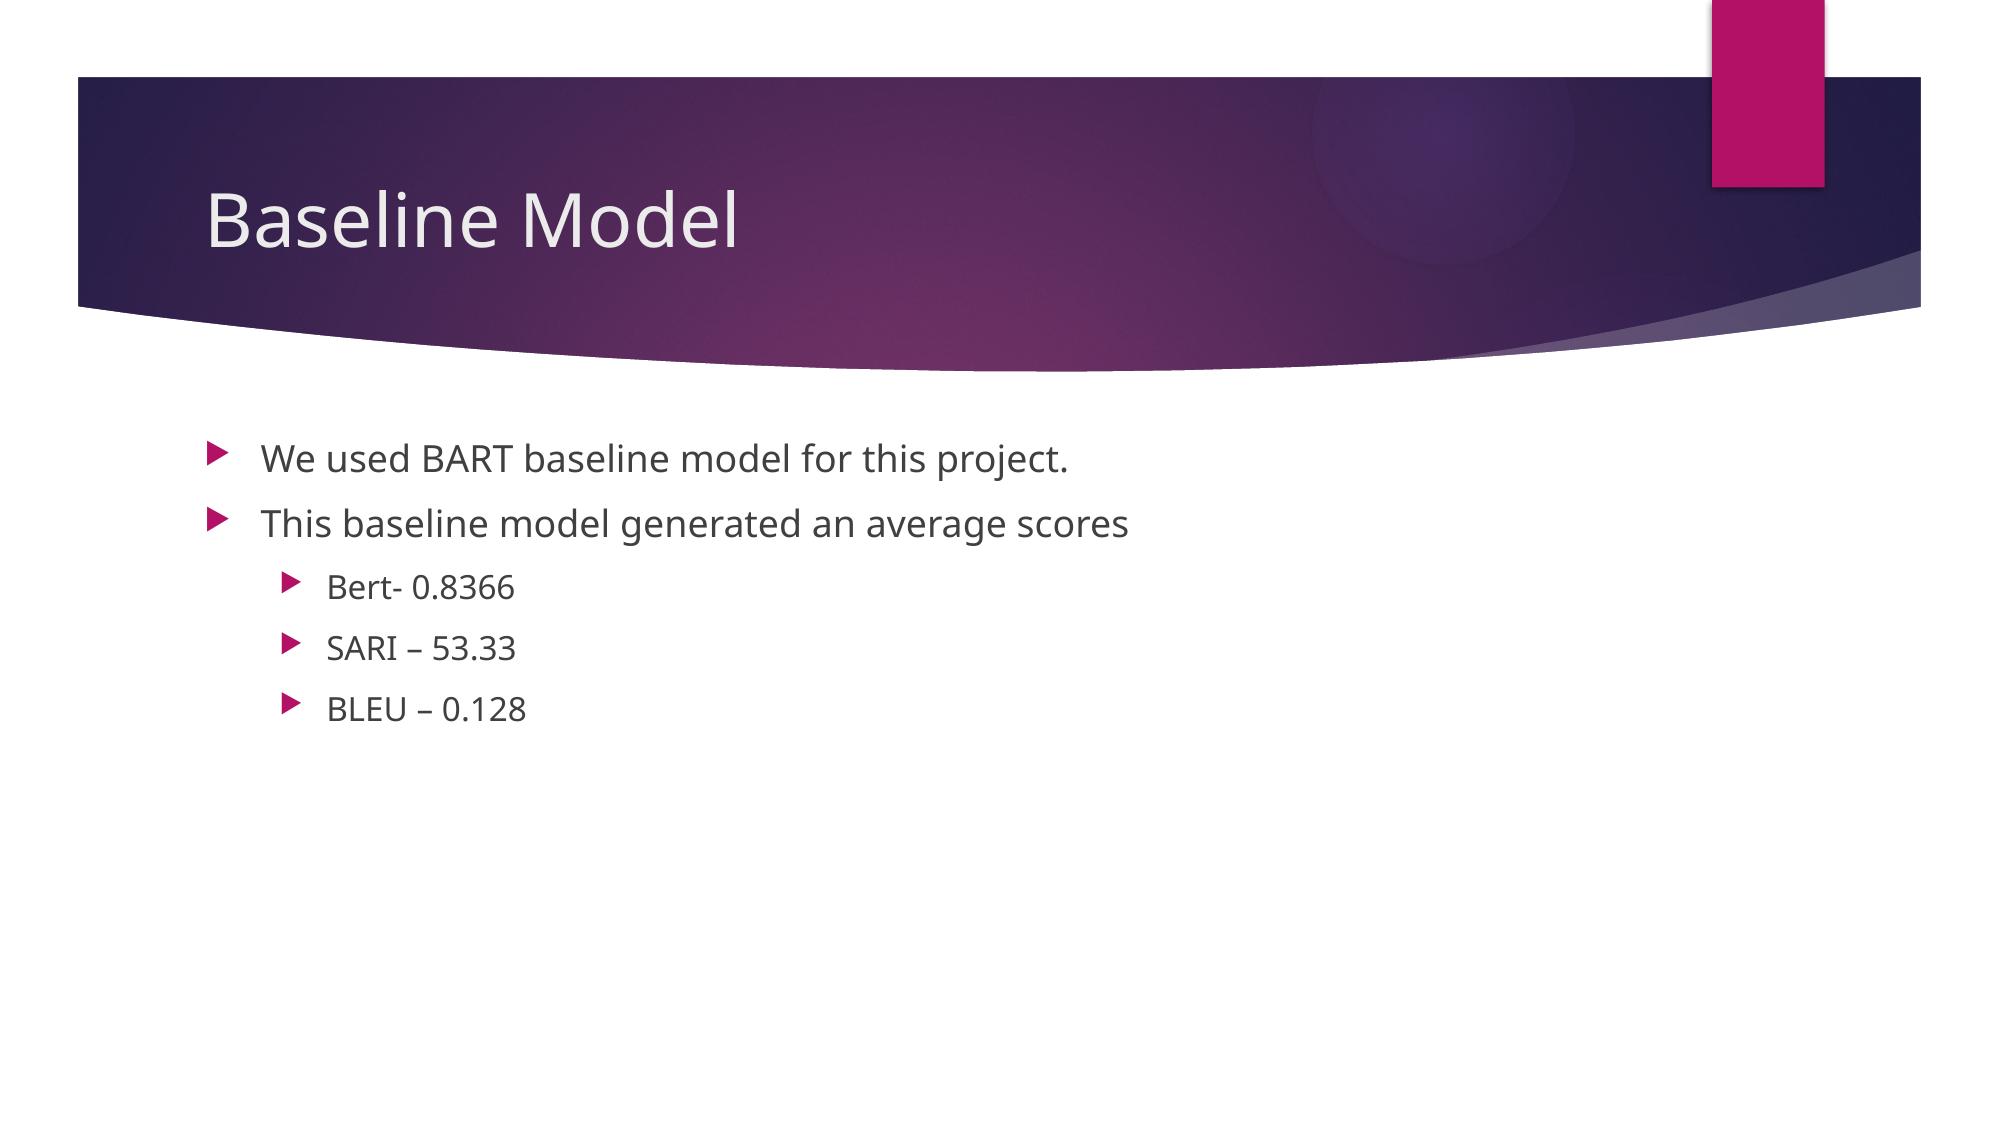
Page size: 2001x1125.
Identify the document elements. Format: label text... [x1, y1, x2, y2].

title Baseline Model [189, 159, 1627, 276]
list We used BART baseline model for this project. This baseline model generated an average scores Bert- 0.8366 SARI – 53.33 BLEU – 0.128 [189, 427, 1638, 988]
